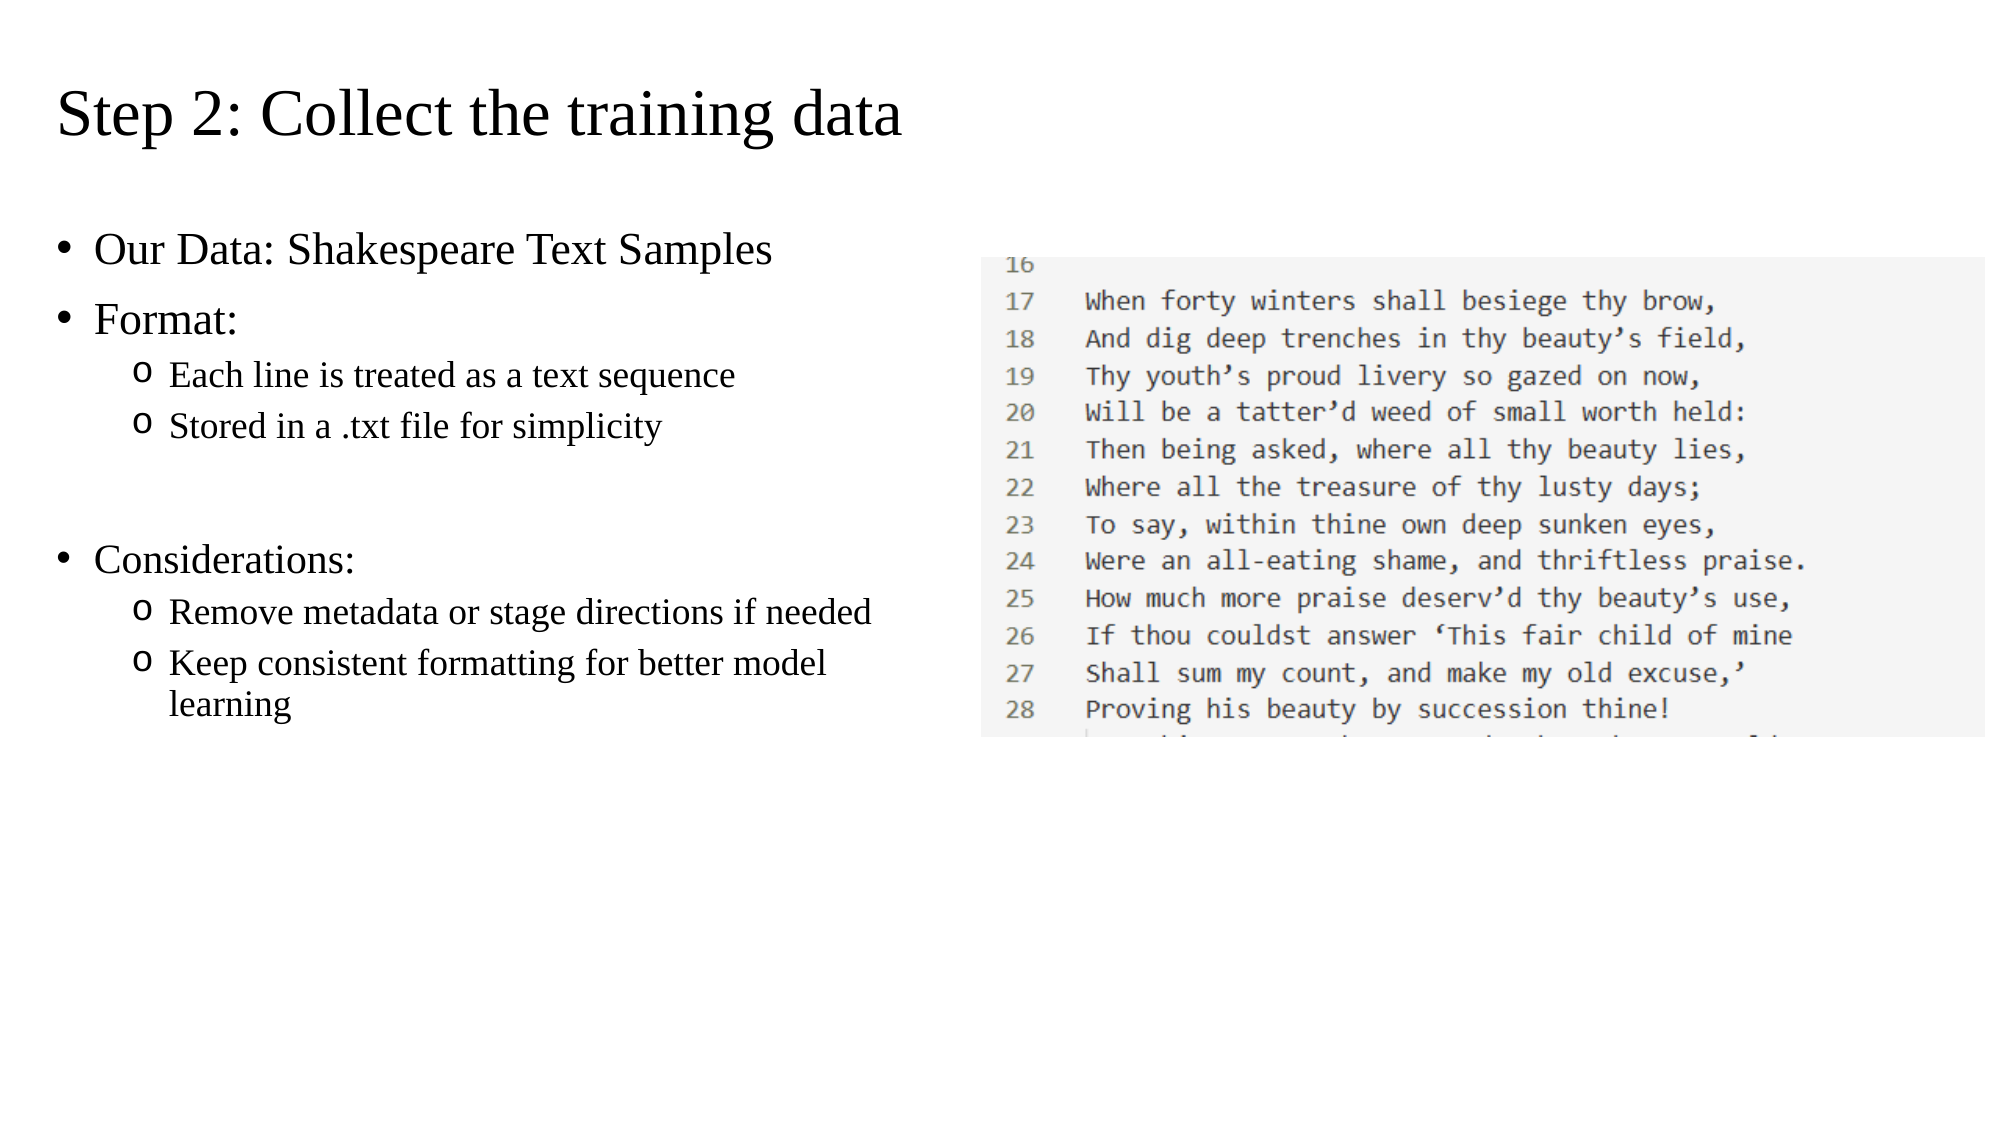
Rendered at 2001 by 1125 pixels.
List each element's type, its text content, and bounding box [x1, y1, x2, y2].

text_box Step 2: Collect the training data [41, 51, 982, 178]
picture [980, 256, 1985, 738]
list Our Data: Shakespeare Text Samples Format: Each line is treated as a text sequence Stored in a .txt file for simplicity Considerations: Remove metadata or stage directions if needed Keep consistent formatting for better model learning [41, 217, 923, 1019]
